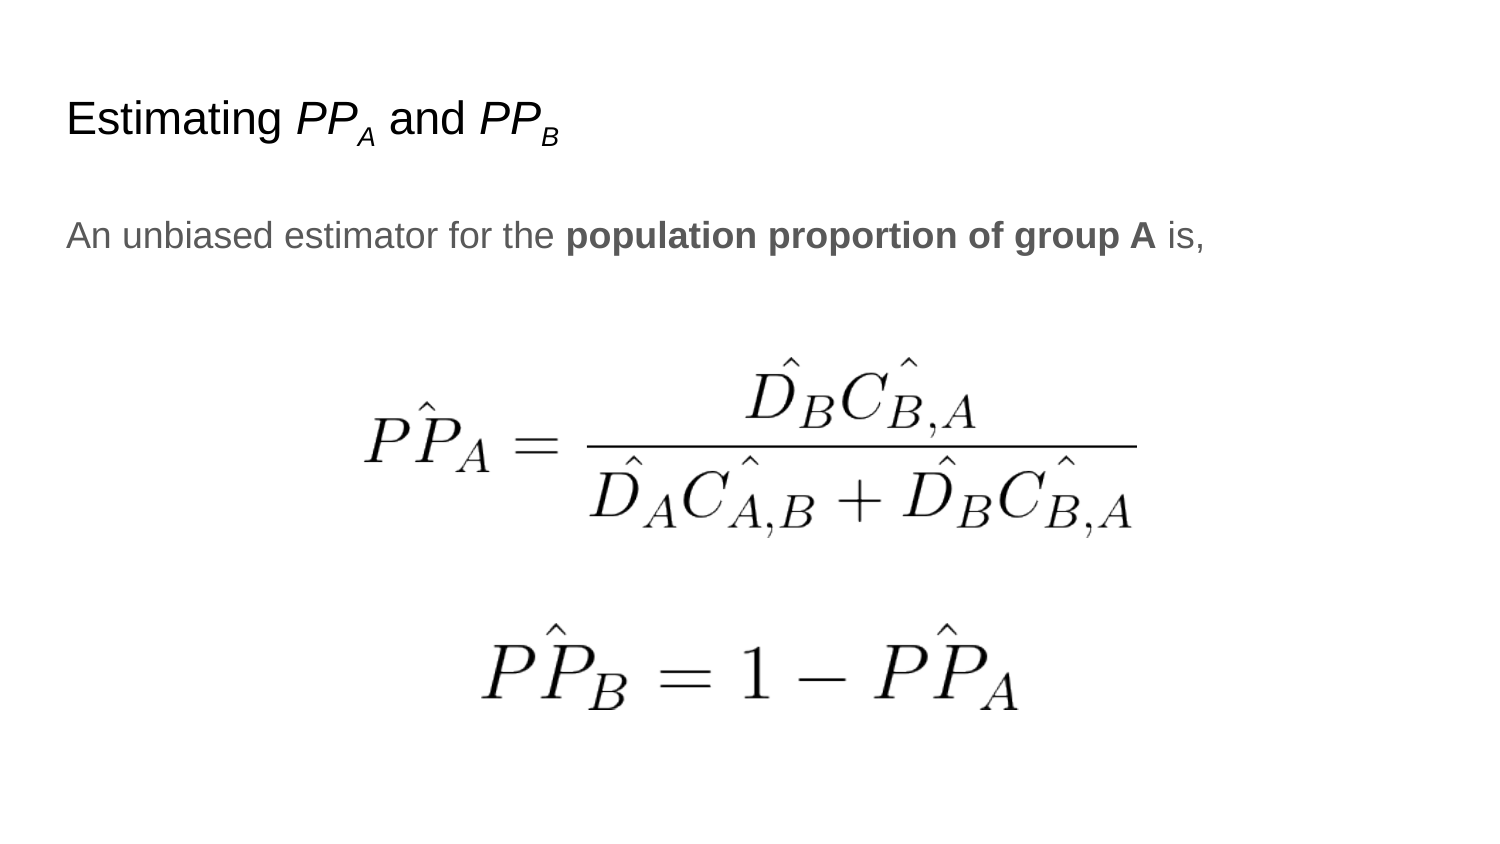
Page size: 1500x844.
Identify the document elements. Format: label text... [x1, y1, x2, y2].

title Estimating PPA and PPB [51, 72, 1449, 167]
picture [362, 357, 1137, 538]
list An unbiased estimator for the population proportion of group A is, [51, 189, 1449, 750]
picture [480, 623, 1019, 711]
